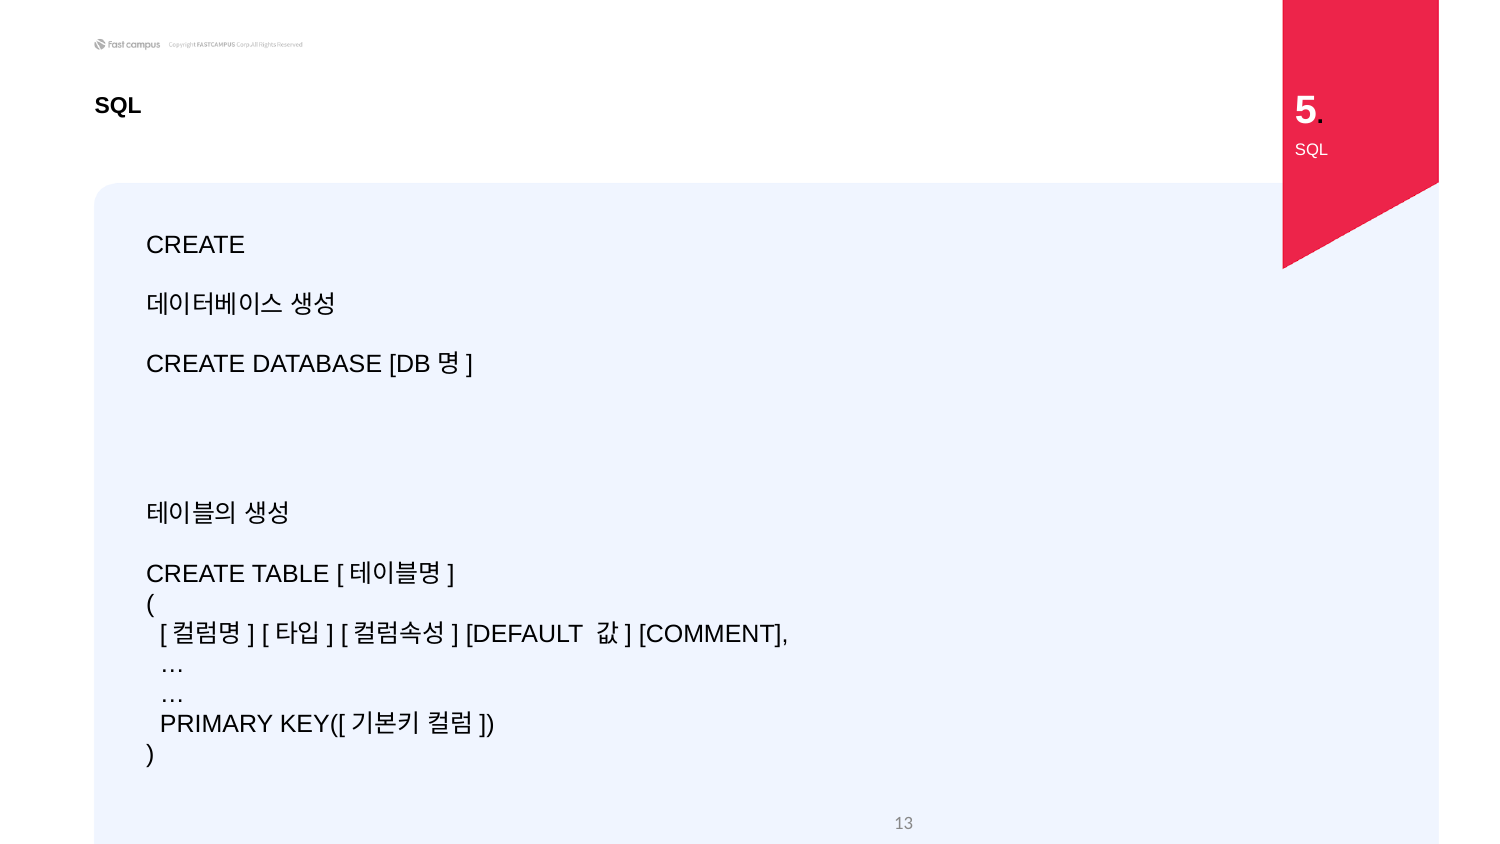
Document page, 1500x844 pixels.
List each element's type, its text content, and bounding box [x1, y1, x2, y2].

slide_number ‹#› [581, 809, 919, 844]
picture [0, 0, 1500, 844]
text_box SQL [1281, 135, 1438, 184]
text_box 5. [1281, 86, 1438, 135]
text_box SQL [93, 89, 551, 157]
text_box CREATE 데이터베이스 생성 CREATE DATABASE [DB명] 테이블의 생성 CREATE TABLE [테이블명] ( [컬럼명] [타입] [컬럼속성] [DEFAULT 값] [COMMENT], … … PRIMARY KEY([기본키 컬럼]) ) [130, 220, 1227, 809]
